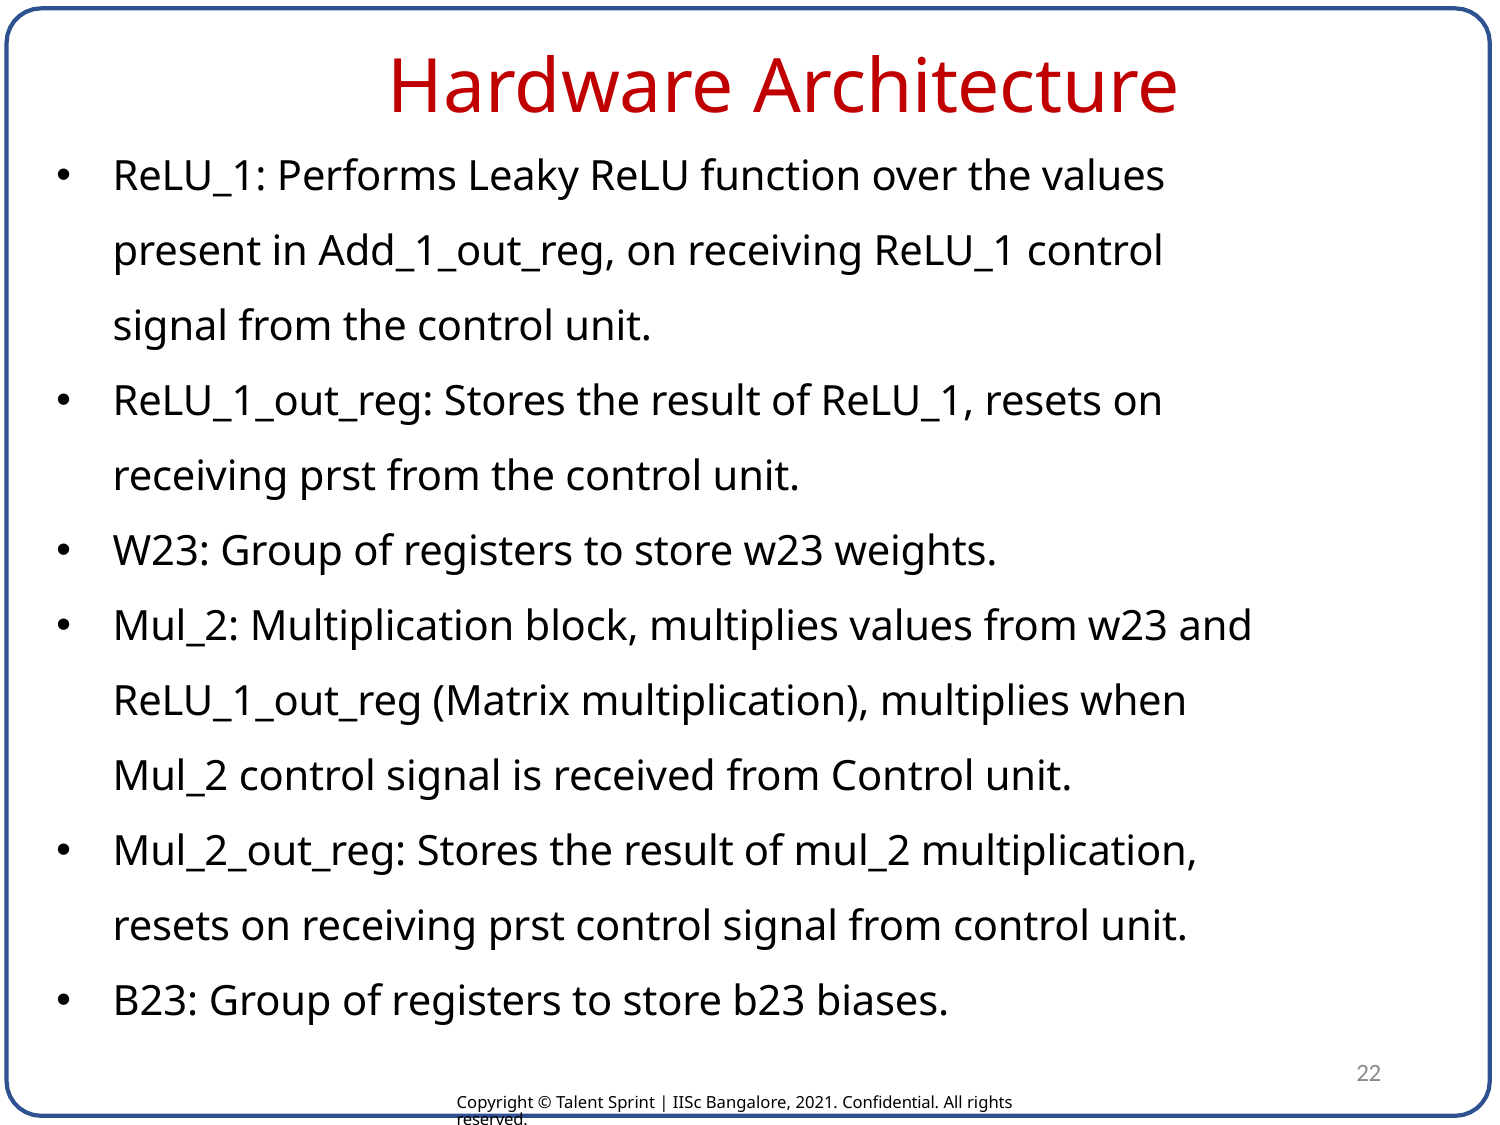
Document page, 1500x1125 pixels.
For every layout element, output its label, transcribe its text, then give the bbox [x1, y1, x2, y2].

title Hardware Architecture [171, 35, 1329, 122]
text_box ReLU_1: Performs Leaky ReLU function over the values present in Add_1_out_reg, on receiving ReLU_1 control signal from the control unit. ReLU_1_out_reg: Stores the result of ReLU_1, resets on receiving prst from the control unit. W23: Group of registers to store w23 weights. Mul_2: Multiplication block, multiplies values from w23 and ReLU_1_out_reg (Matrix multiplication), multiplies when Mul_2 control signal is received from Control unit. Mul_2_out_reg: Stores the result of mul_2 multiplication, resets on receiving prst control signal from control unit. B23: Group of registers to store b23 biases. [54, 122, 1421, 1125]
